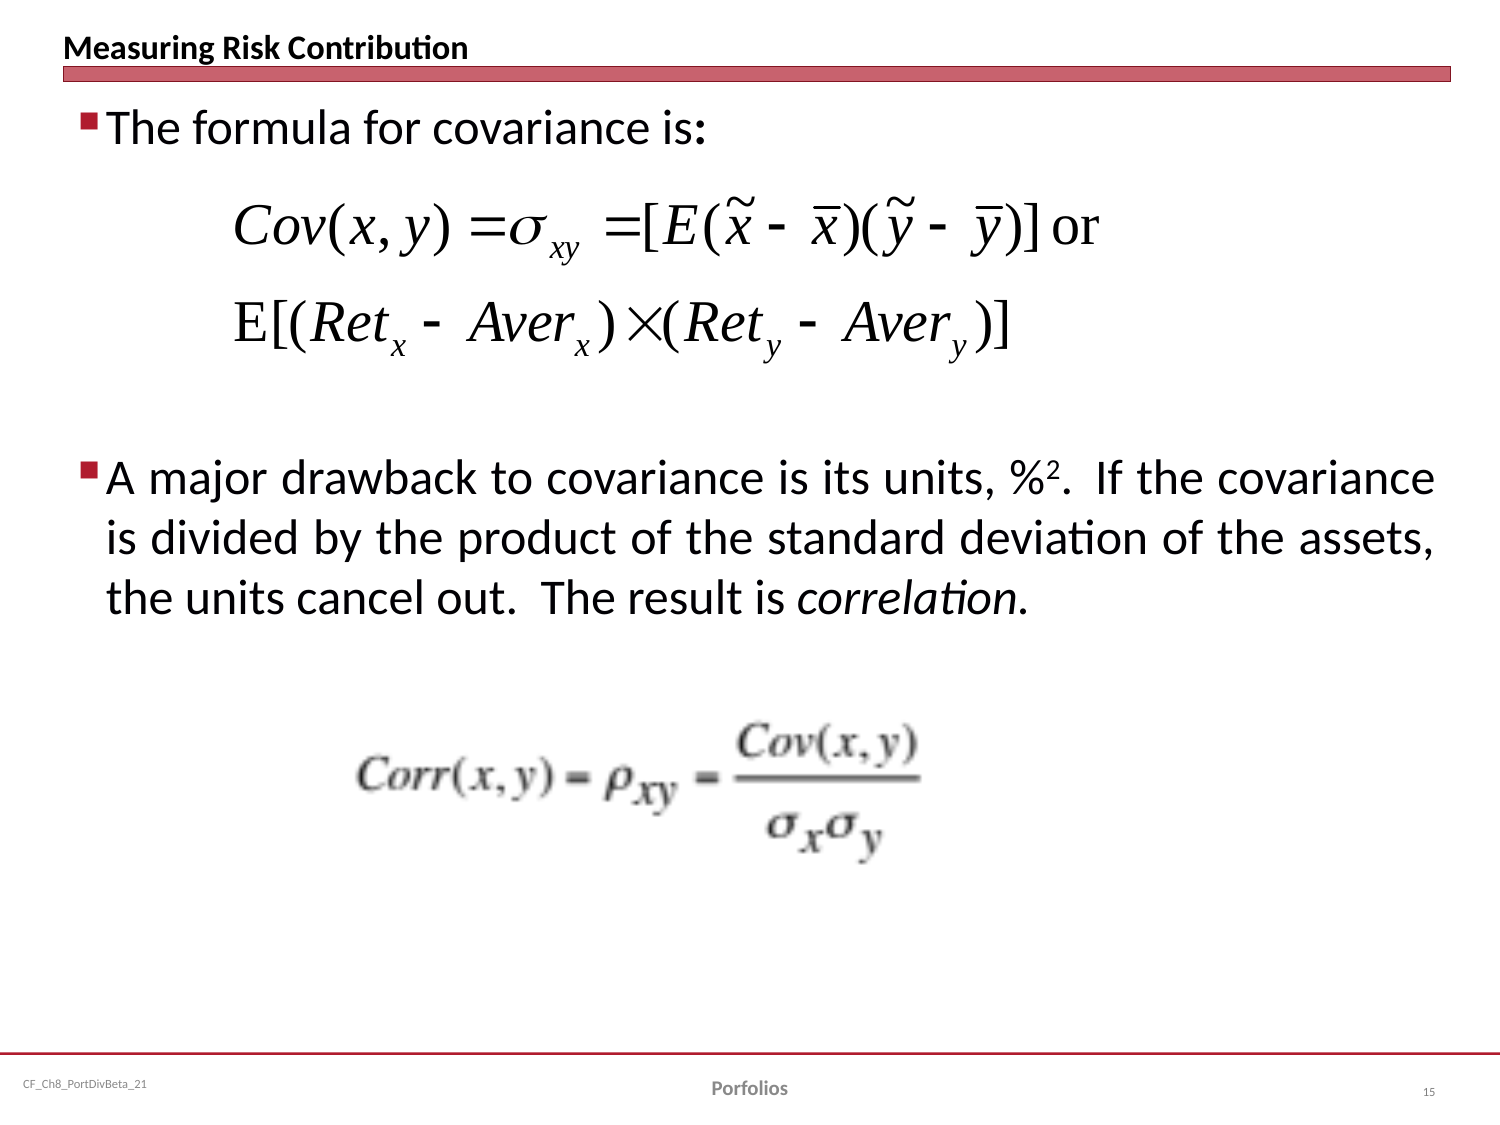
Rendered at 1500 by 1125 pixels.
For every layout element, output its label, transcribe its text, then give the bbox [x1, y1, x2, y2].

list The formula for covariance is: A major drawback to covariance is its units, %2. If the covariance is divided by the product of the standard deviation of the assets, the units cancel out. The result is correlation. [63, 87, 1451, 1041]
slide_number 15 [1375, 1061, 1451, 1122]
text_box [224, 187, 1126, 376]
footer Porfolios [512, 1056, 988, 1117]
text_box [349, 699, 926, 869]
title Measuring Risk Contribution [62, 6, 1451, 67]
